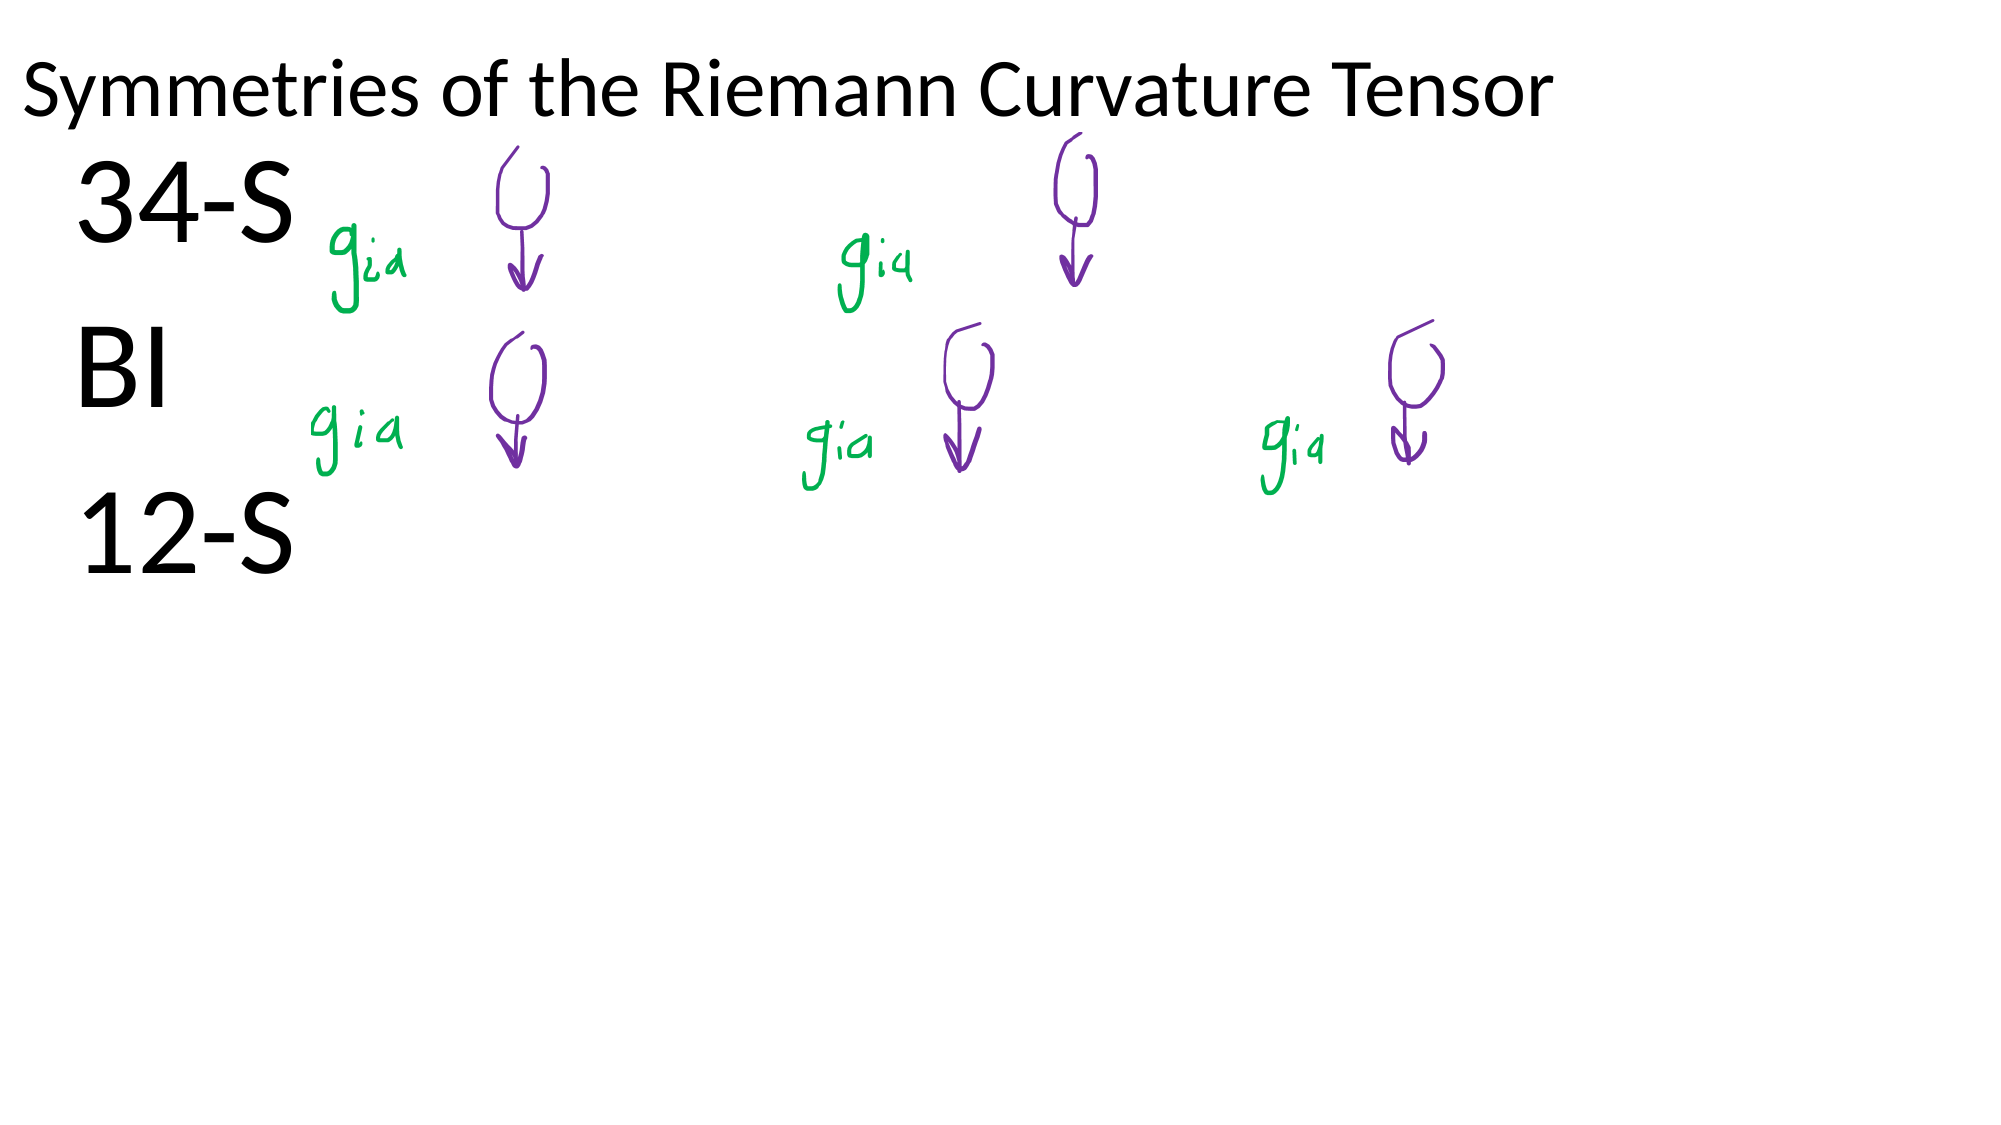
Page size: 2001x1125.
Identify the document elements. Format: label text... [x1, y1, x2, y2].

text_box Symmetries of the Riemann Curvature Tensor [7, 25, 1572, 141]
picture [311, 132, 1454, 504]
